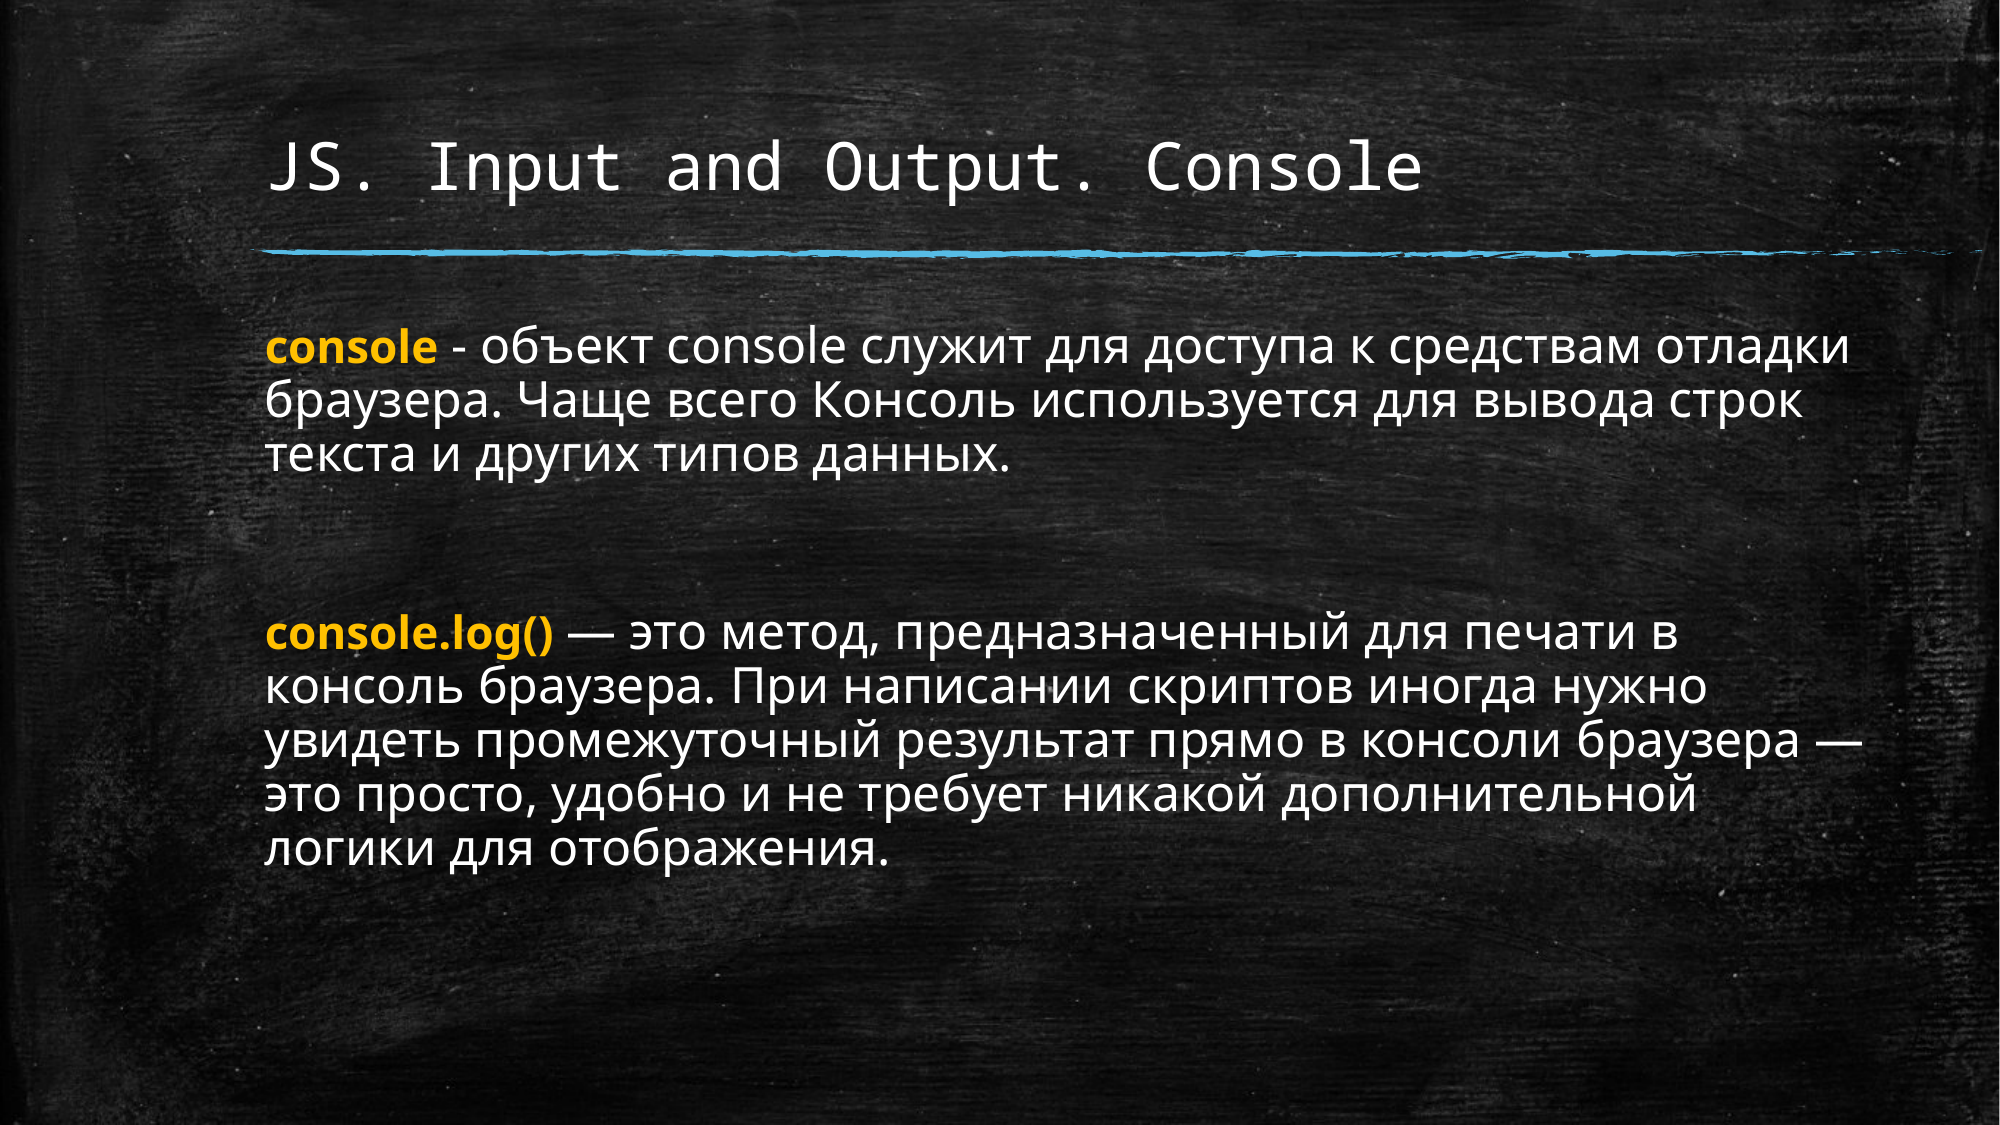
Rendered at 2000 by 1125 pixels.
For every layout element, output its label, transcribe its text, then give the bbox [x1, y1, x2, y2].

list console - объект console служит для доступа к средствам отладки браузера. Чаще всего Консоль используется для вывода строк текста и других типов данных. console.log() — это метод, предназначенный для печати в консоль браузера. При написании скриптов иногда нужно увидеть промежуточный результат прямо в консоли браузера — это просто, удобно и не требует никакой дополнительной логики для отображения. [249, 312, 1886, 1013]
title JS. Input and Output. Console [249, 45, 1750, 213]
